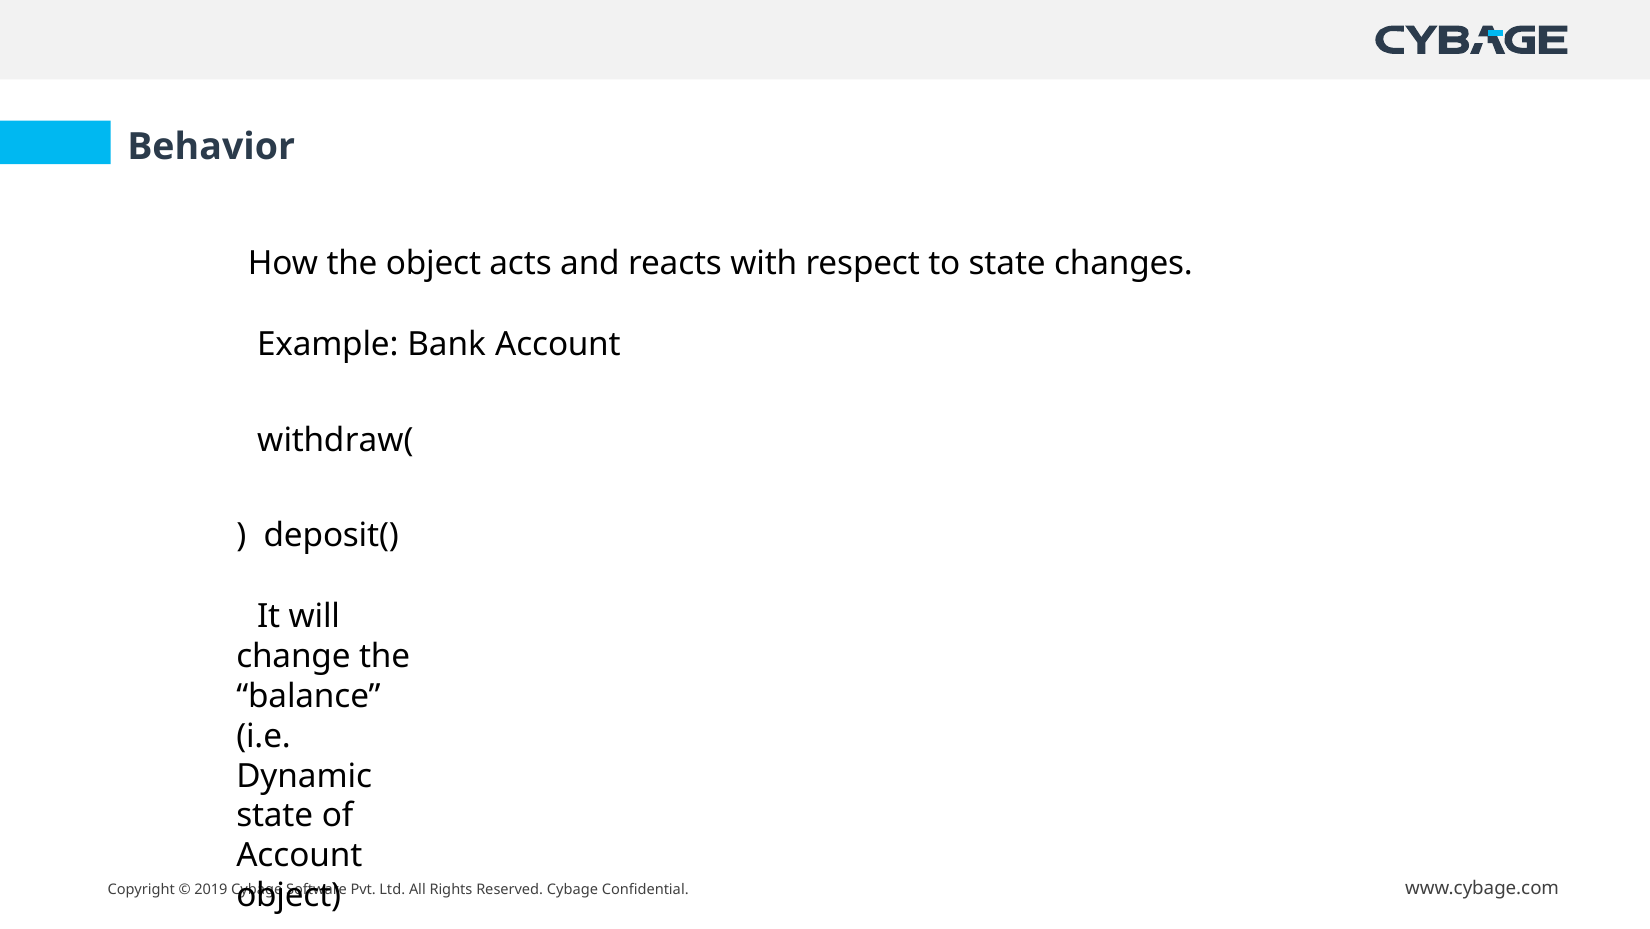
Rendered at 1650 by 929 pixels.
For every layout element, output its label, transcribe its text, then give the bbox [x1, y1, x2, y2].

text_box How the object acts and reacts with respect to state changes. Example: Bank Account withdraw() deposit() It will change the “balance” (i.e. Dynamic state of Account object) [187, 239, 1333, 914]
text_box [0, 118, 110, 166]
text_box [114, 214, 1515, 802]
text_box Behavior [110, 114, 775, 190]
